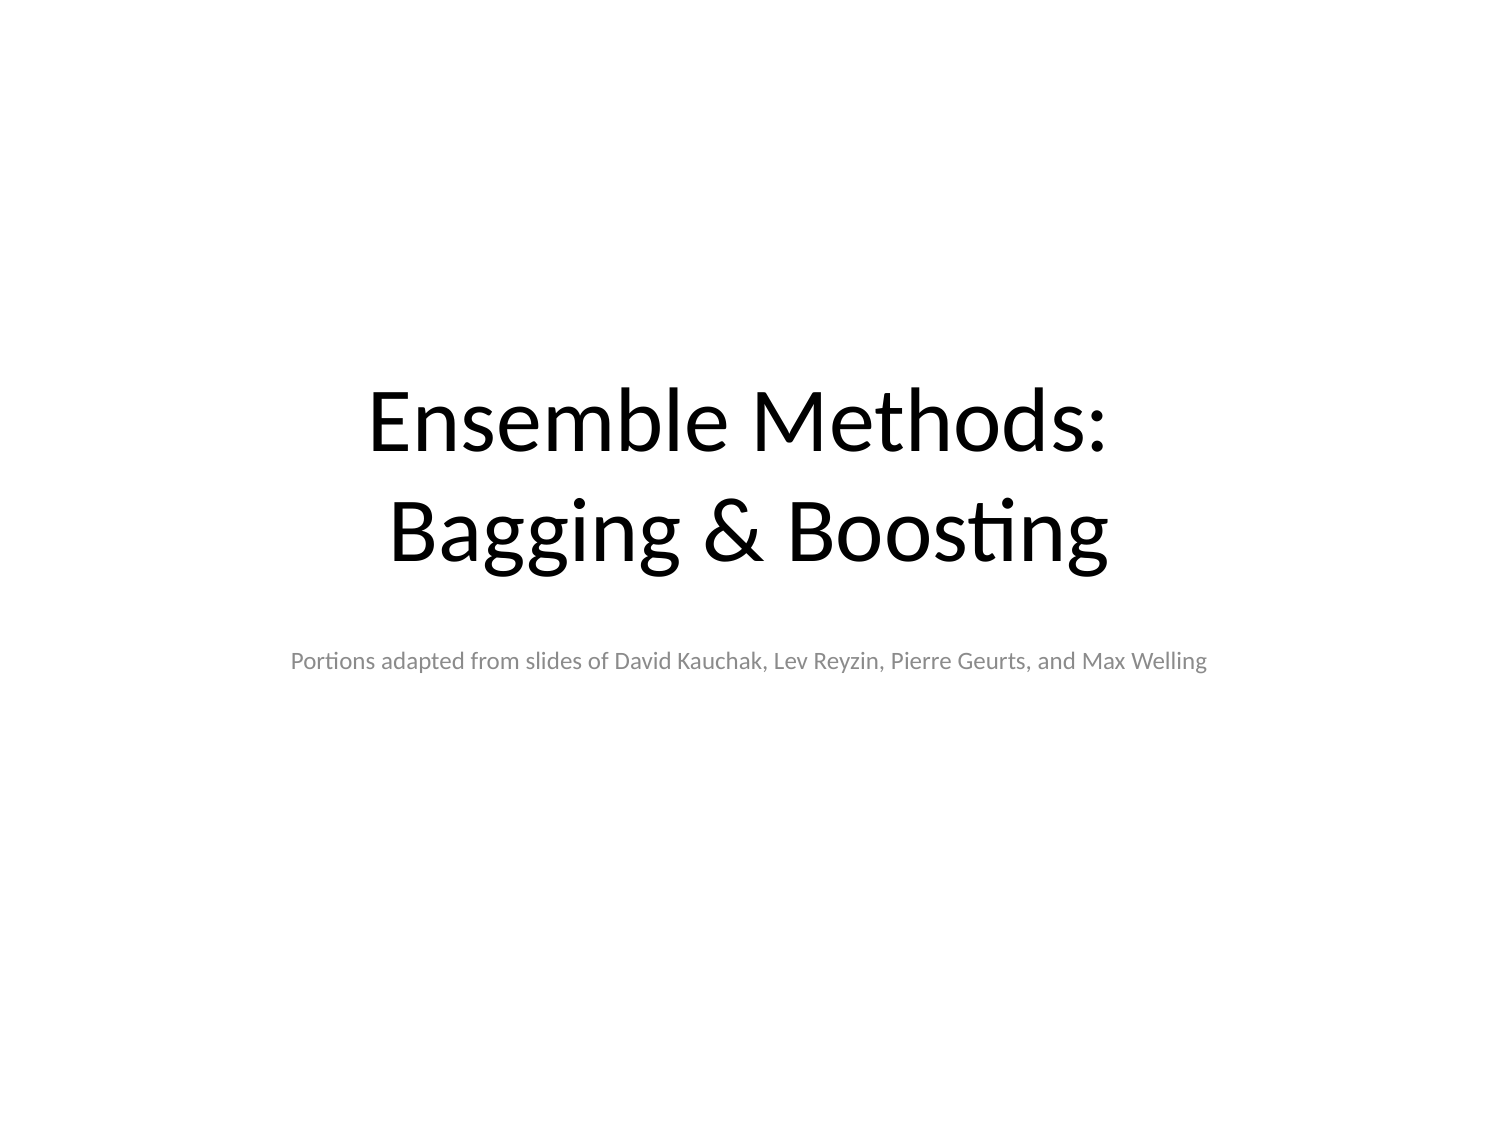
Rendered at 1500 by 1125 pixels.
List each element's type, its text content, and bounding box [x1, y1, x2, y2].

subtitle Portions adapted from slides of David Kauchak, Lev Reyzin, Pierre Geurts, and Max Welling [225, 637, 1275, 925]
title Ensemble Methods: Bagging & Boosting [112, 349, 1388, 591]
